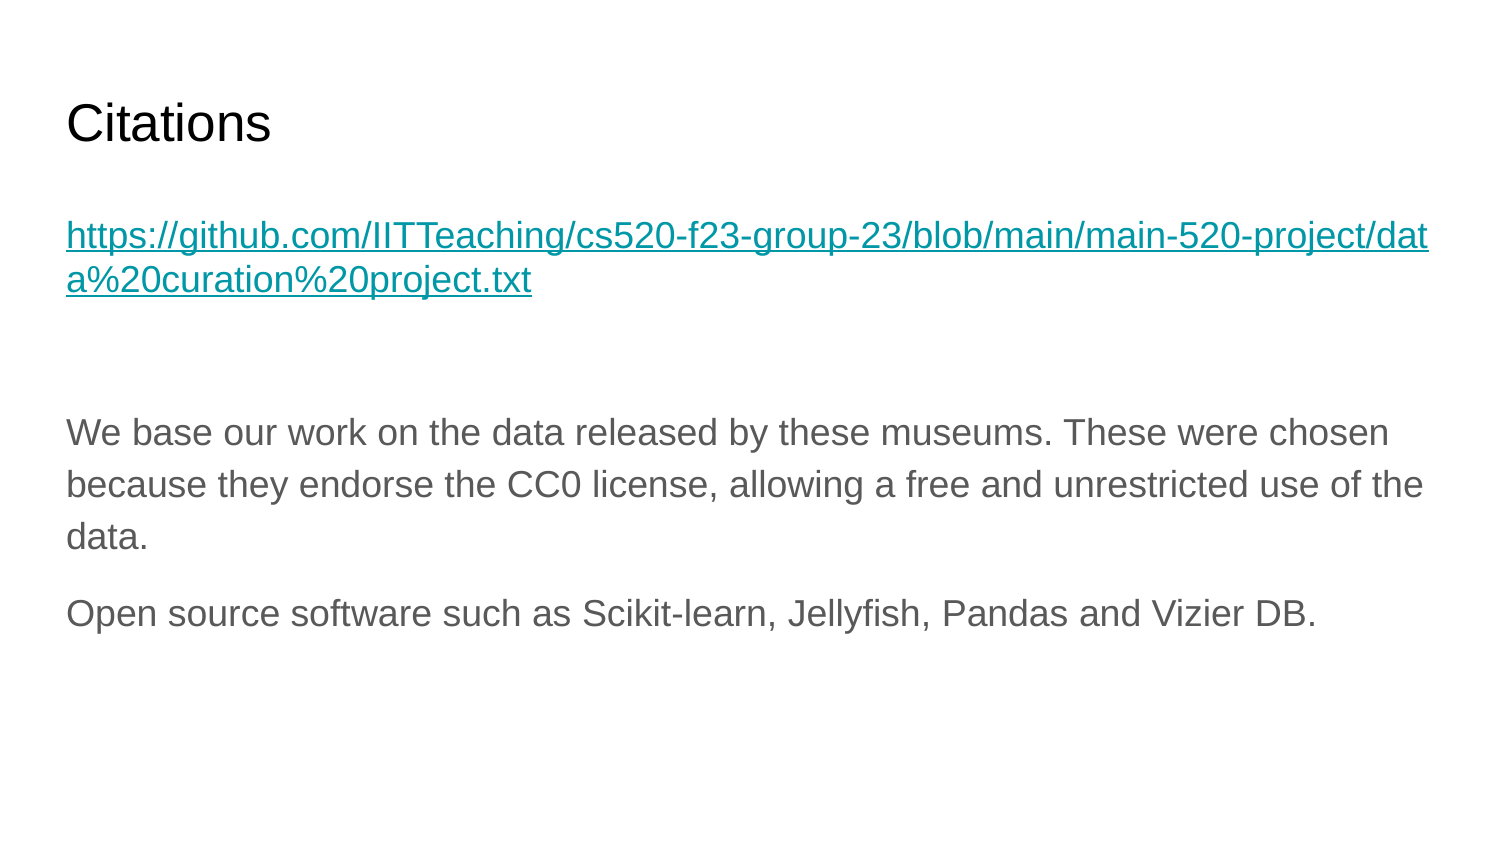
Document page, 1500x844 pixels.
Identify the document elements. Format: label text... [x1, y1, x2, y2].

title Citations [51, 72, 1449, 167]
list https://github.com/IITTeaching/cs520-f23-group-23/blob/main/main-520-project/data%20curation%20project.txt We base our work on the data released by these museums. These were chosen because they endorse the CC0 license, allowing a free and unrestricted use of the data. Open source software such as Scikit-learn, Jellyfish, Pandas and Vizier DB. [51, 189, 1449, 750]
